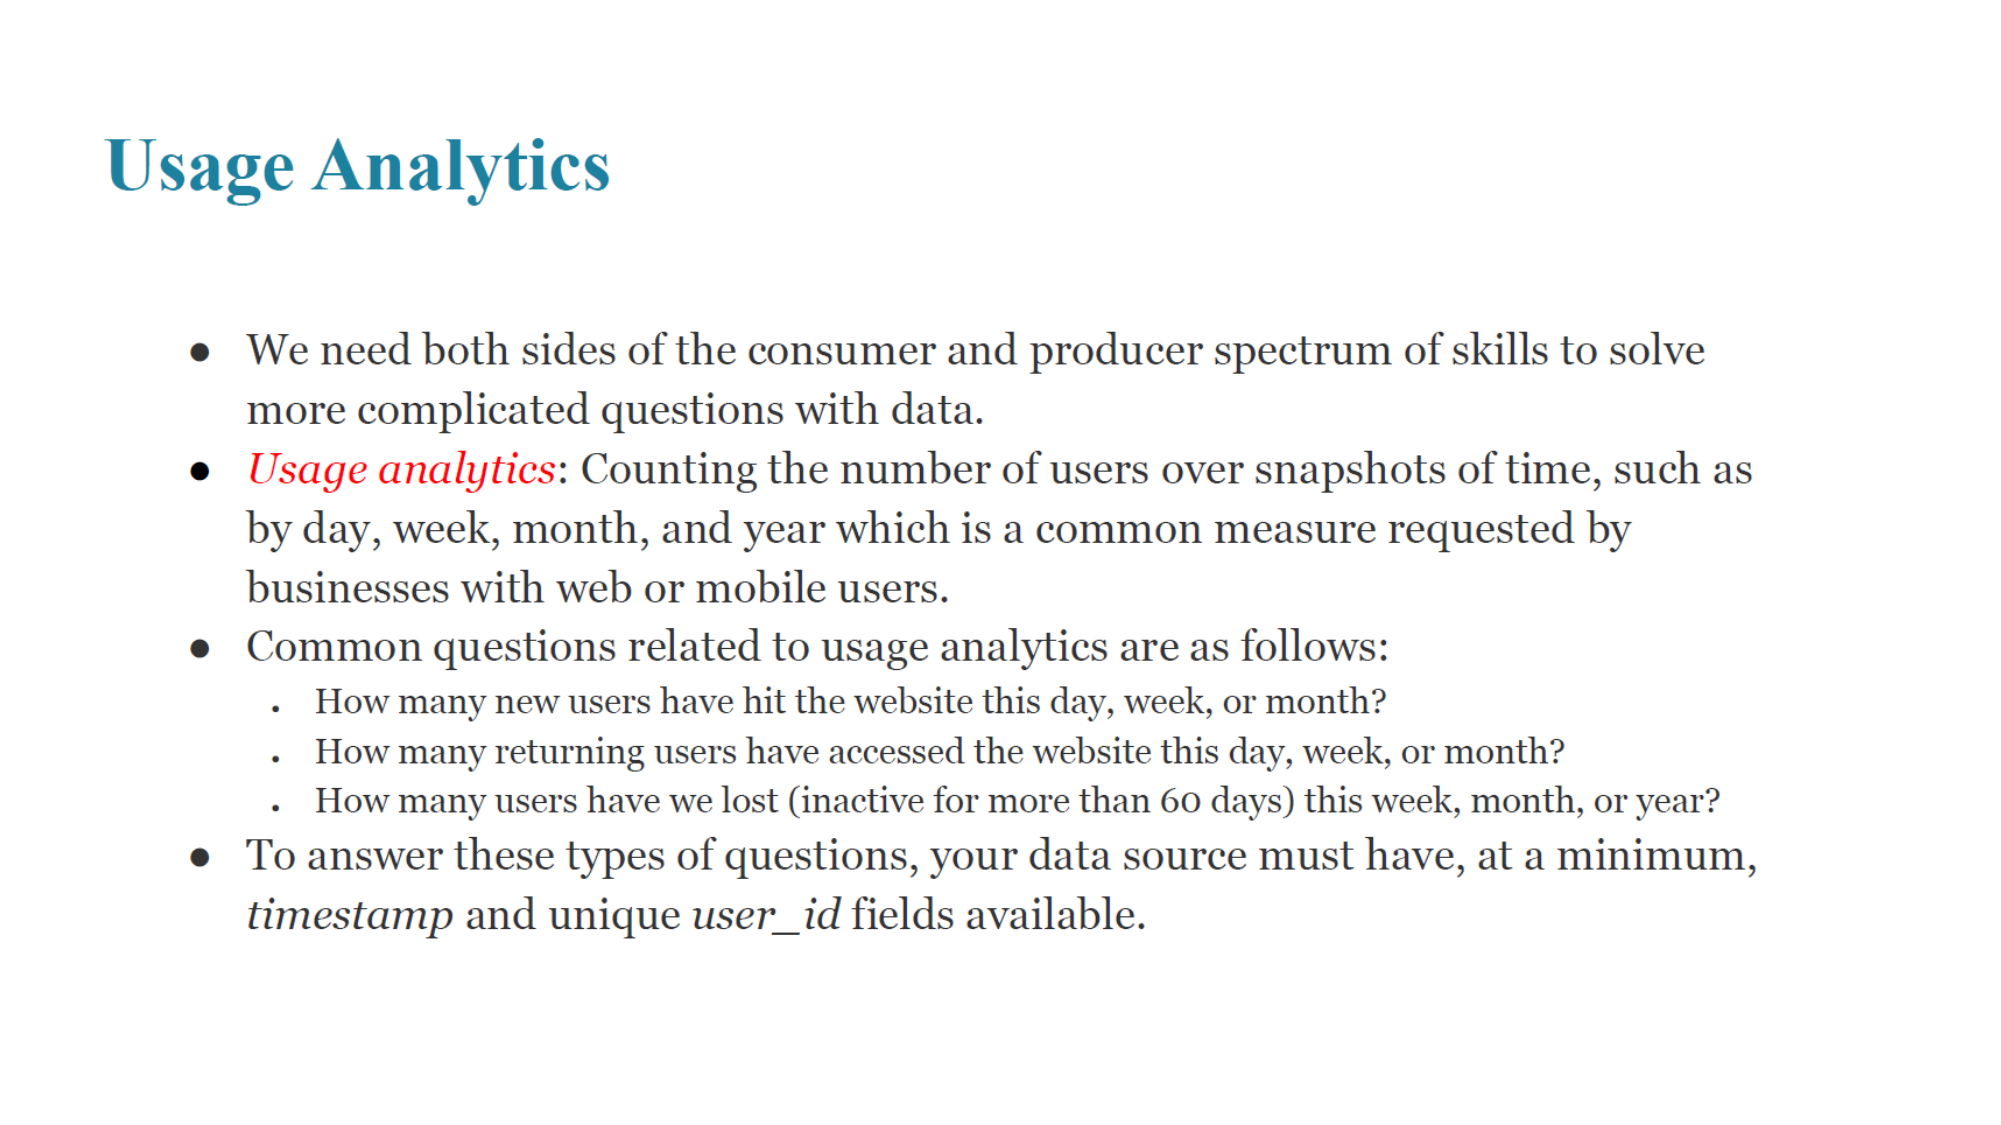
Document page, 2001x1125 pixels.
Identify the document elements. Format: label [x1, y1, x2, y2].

picture [101, 106, 1822, 1019]
